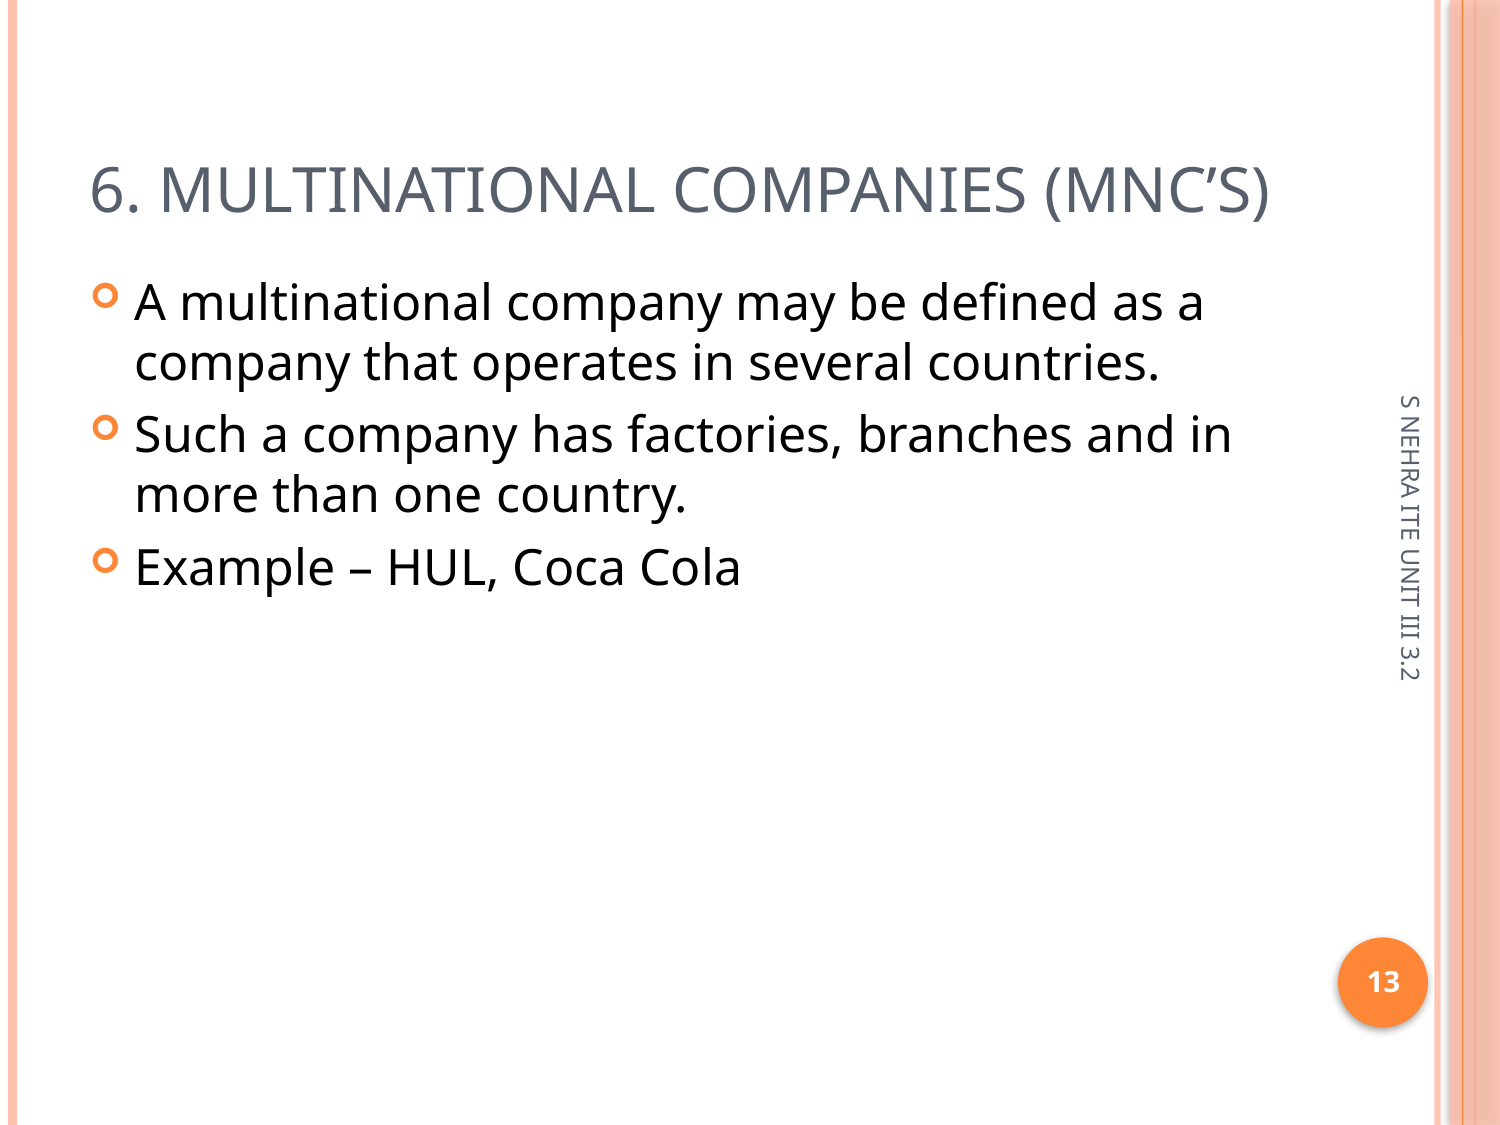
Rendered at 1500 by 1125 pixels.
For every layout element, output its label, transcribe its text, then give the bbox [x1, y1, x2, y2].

list A multinational company may be defined as a company that operates in several countries. Such a company has factories, branches and in more than one country. Example – HUL, Coca Cola [75, 262, 1300, 1062]
footer S NEHRA ITE UNIT III 3.2 [1379, 380, 1440, 906]
title 6. Multinational Companies (MNC’s) [75, 45, 1300, 233]
slide_number 13 [1333, 940, 1434, 1027]
